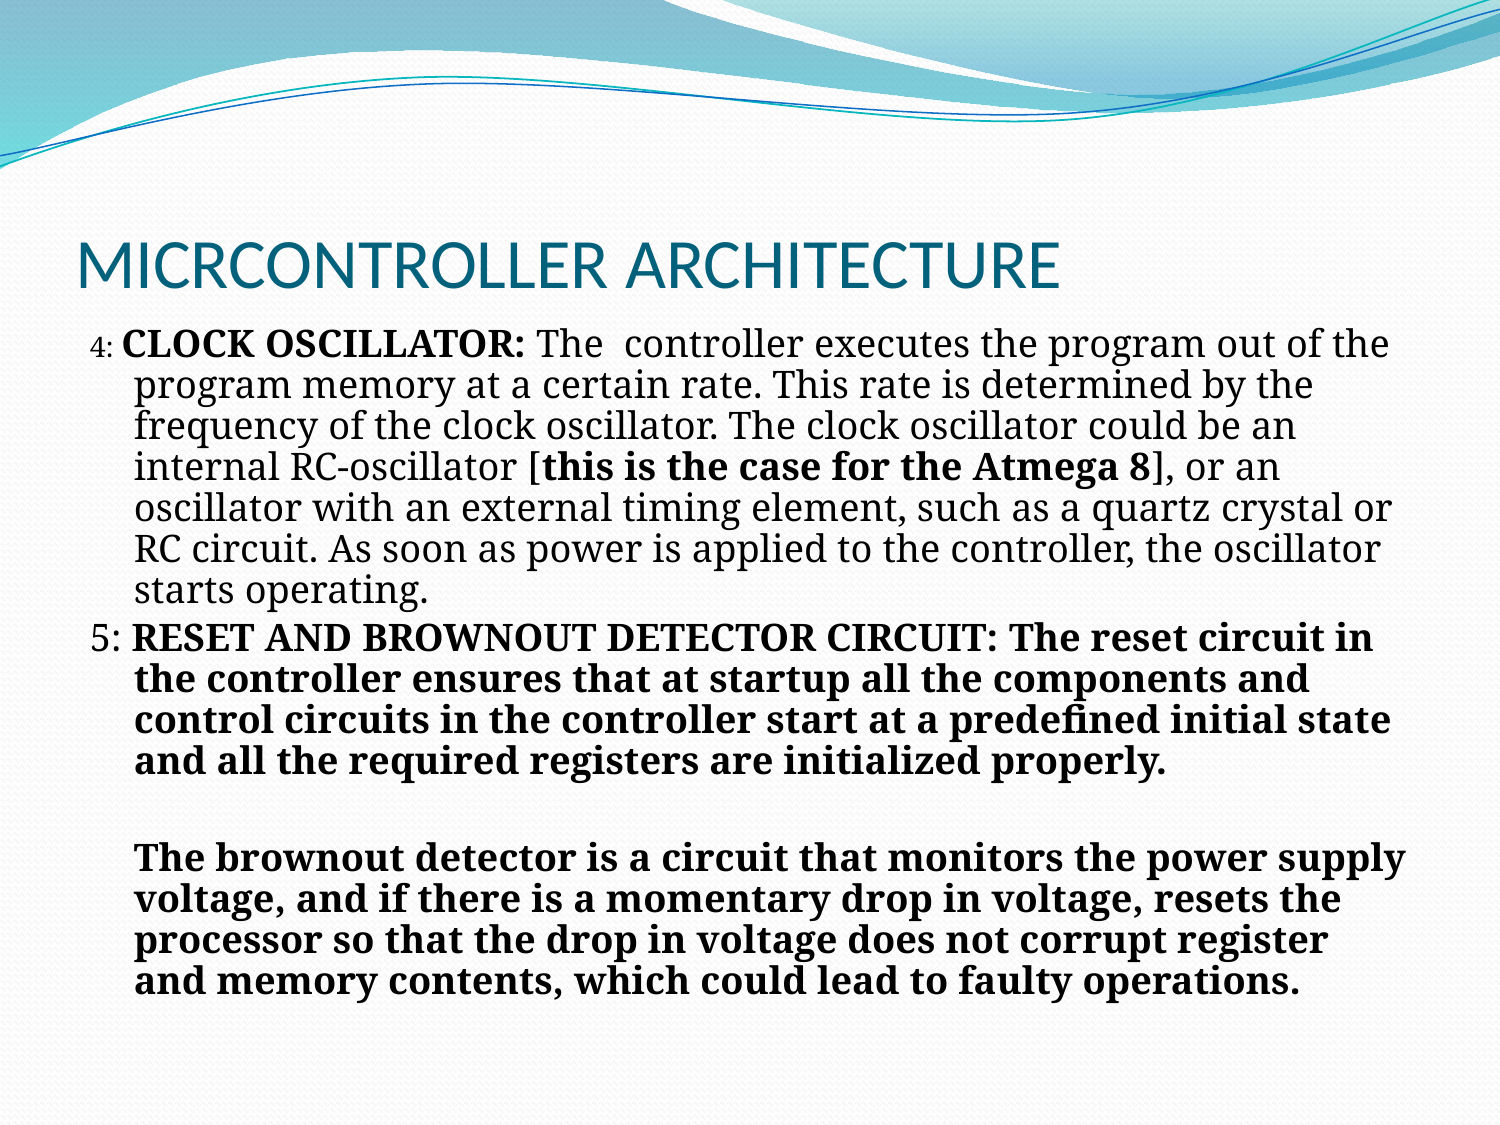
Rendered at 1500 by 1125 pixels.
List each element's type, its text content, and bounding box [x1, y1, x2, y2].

list 4: CLOCK OSCILLATOR: The controller executes the program out of the program memory at a certain rate. This rate is determined by the frequency of the clock oscillator. The clock oscillator could be an internal RC-oscillator [this is the case for the Atmega 8], or an oscillator with an external timing element, such as a quartz crystal or RC circuit. As soon as power is applied to the controller, the oscillator starts operating. 5: RESET AND BROWNOUT DETECTOR CIRCUIT: The reset circuit in the controller ensures that at startup all the components and control circuits in the controller start at a predefined initial state and all the required registers are initialized properly. The brownout detector is a circuit that monitors the power supply voltage, and if there is a momentary drop in voltage, resets the processor so that the drop in voltage does not corrupt register and memory contents, which could lead to faulty operations. [75, 317, 1425, 1038]
title MICRCONTROLLER ARCHITECTURE [75, 115, 1425, 303]
